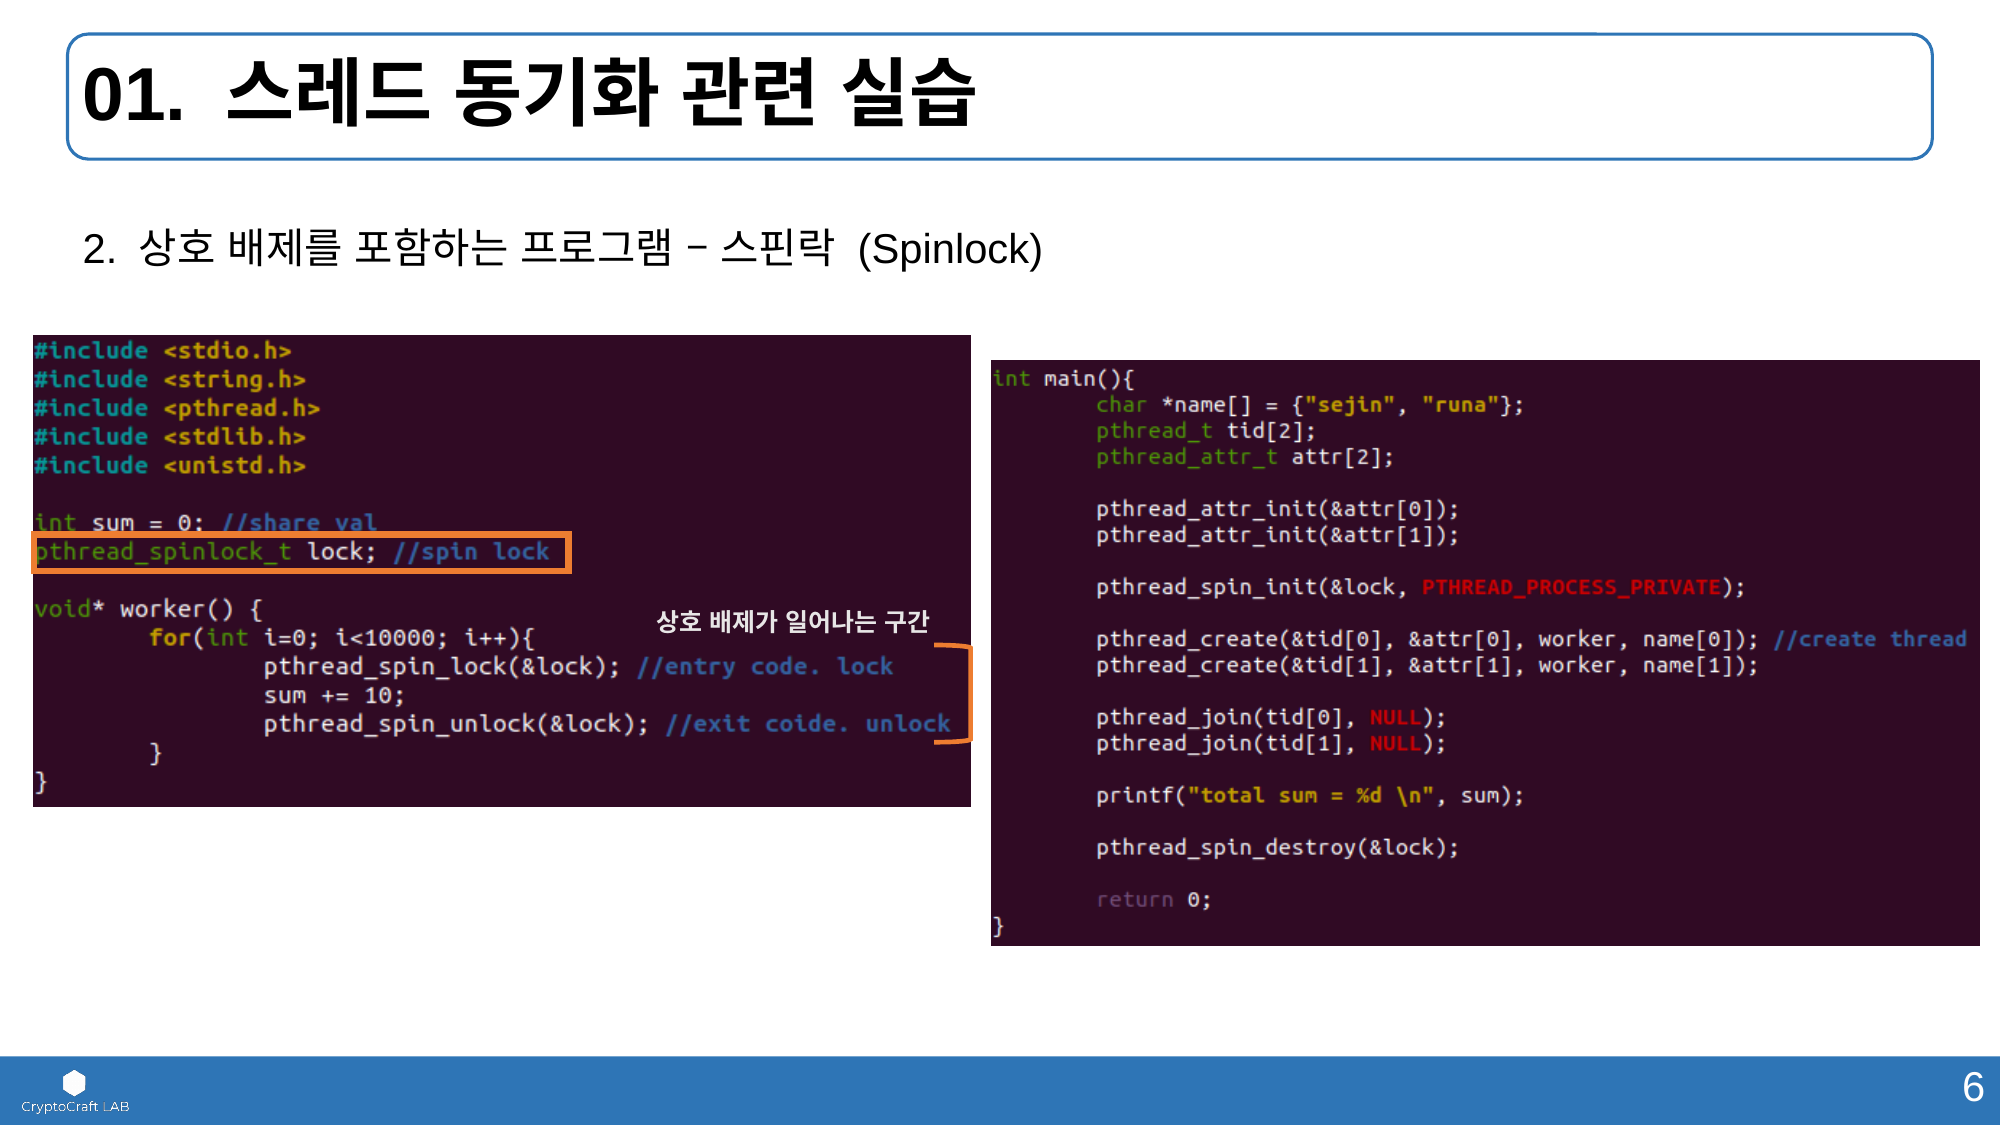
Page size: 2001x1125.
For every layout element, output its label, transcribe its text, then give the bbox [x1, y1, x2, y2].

picture [33, 335, 971, 807]
picture [991, 360, 1980, 946]
list 2. 상호 배제를 포함하는 프로그램 – 스핀락 (Spinlock) [67, 189, 1933, 1019]
picture [13, 1061, 138, 1123]
title 01. 스레드 동기화 관련 실습 [67, 34, 1933, 160]
